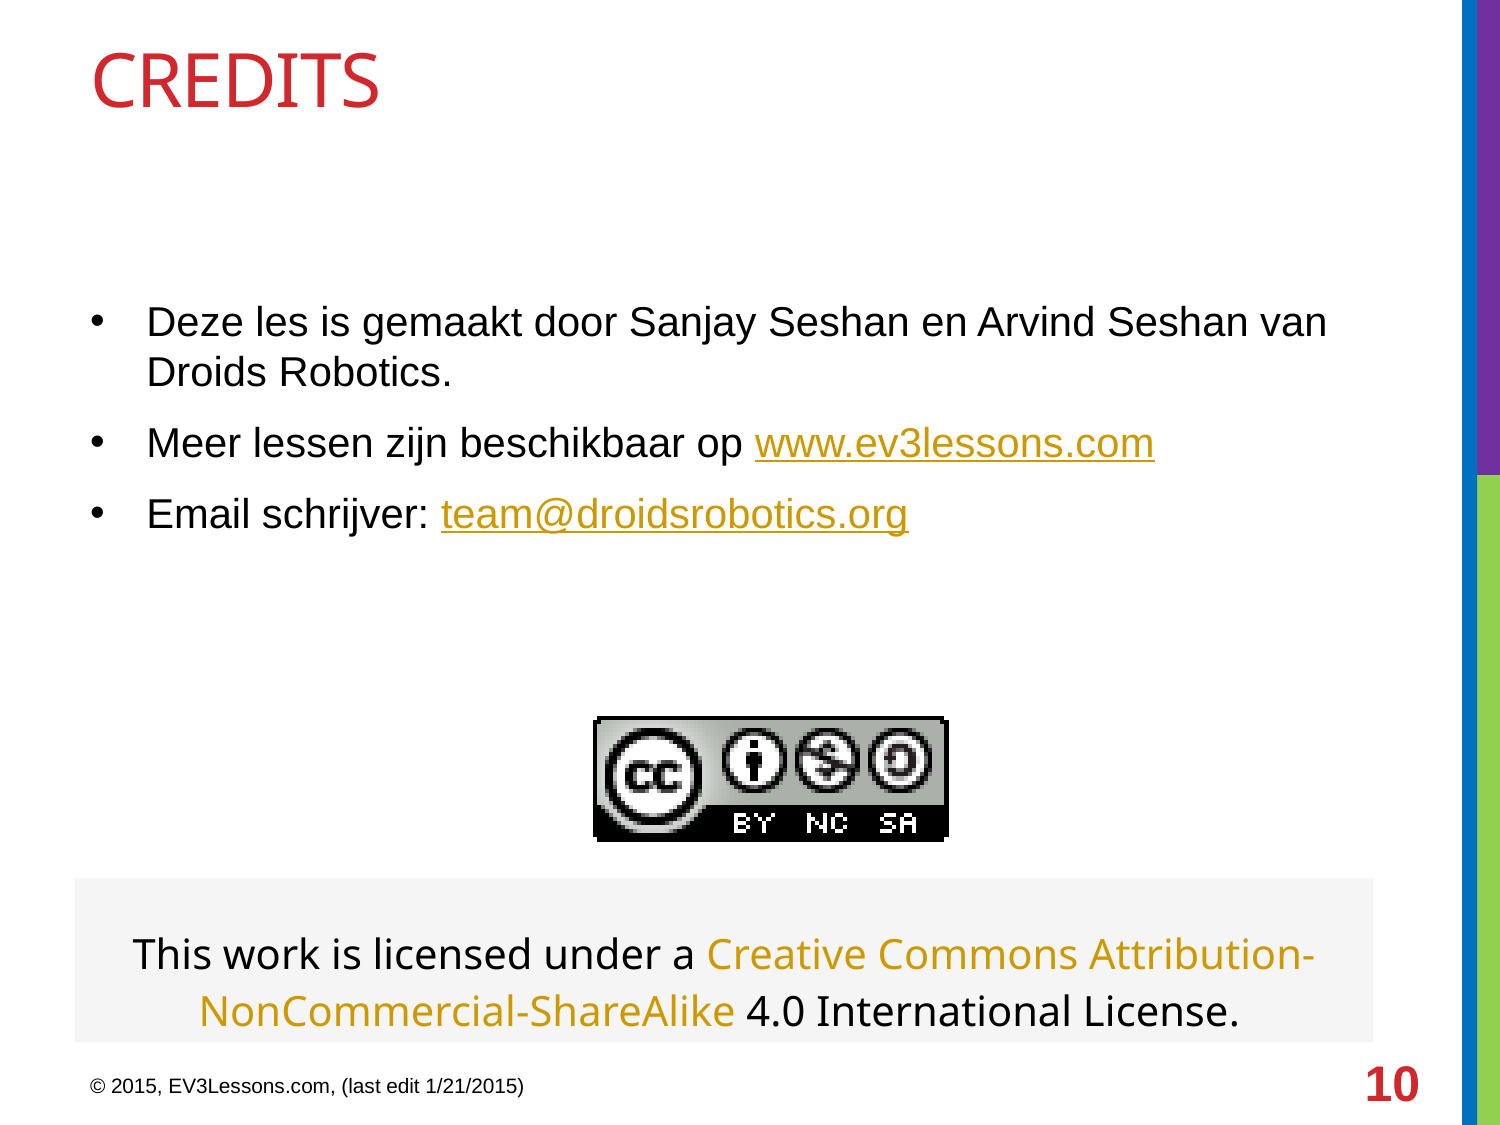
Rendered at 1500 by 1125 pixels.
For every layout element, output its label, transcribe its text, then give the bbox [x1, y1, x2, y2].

slide_number 10 [1349, 1051, 1463, 1112]
title CREDITS [75, 25, 1428, 250]
text_box This work is licensed under a Creative Commons Attribution-NonCommercial-ShareAlike 4.0 International License. [74, 878, 1374, 1043]
list Deze les is gemaakt door Sanjay Seshan en Arvind Seshan van Droids Robotics. Meer lessen zijn beschikbaar op www.ev3lessons.com Email schrijver: team@droidsrobotics.org [75, 287, 1428, 1005]
footer © 2015, EV3Lessons.com, (last edit 1/21/2015) [75, 1065, 886, 1112]
picture [593, 716, 949, 843]
